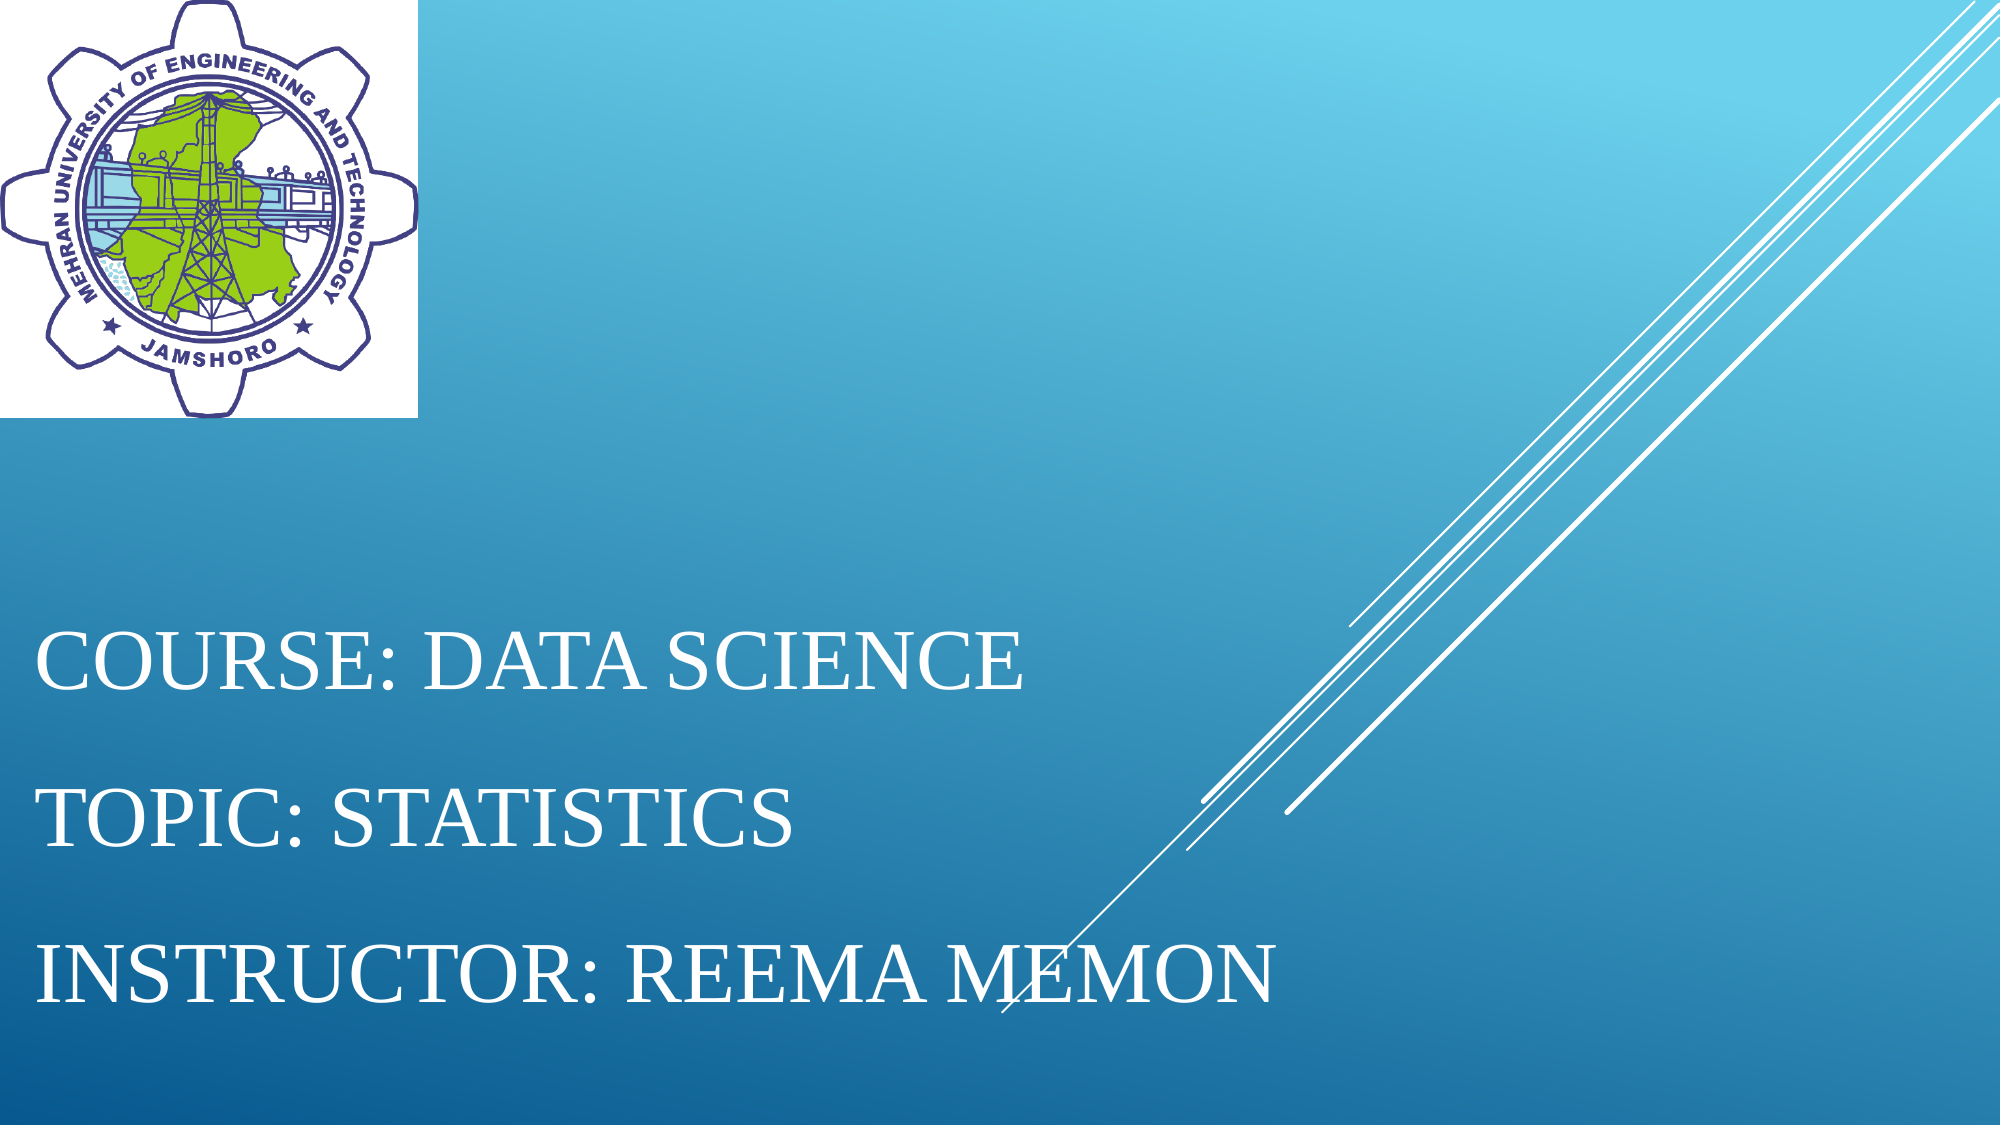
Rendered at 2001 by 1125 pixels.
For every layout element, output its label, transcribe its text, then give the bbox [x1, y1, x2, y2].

title COURSE: DATA SCIENCE tOPIC: Statistics INSTRUCTOR: REEMA MEMON [19, 540, 1557, 1028]
picture [0, 0, 419, 419]
